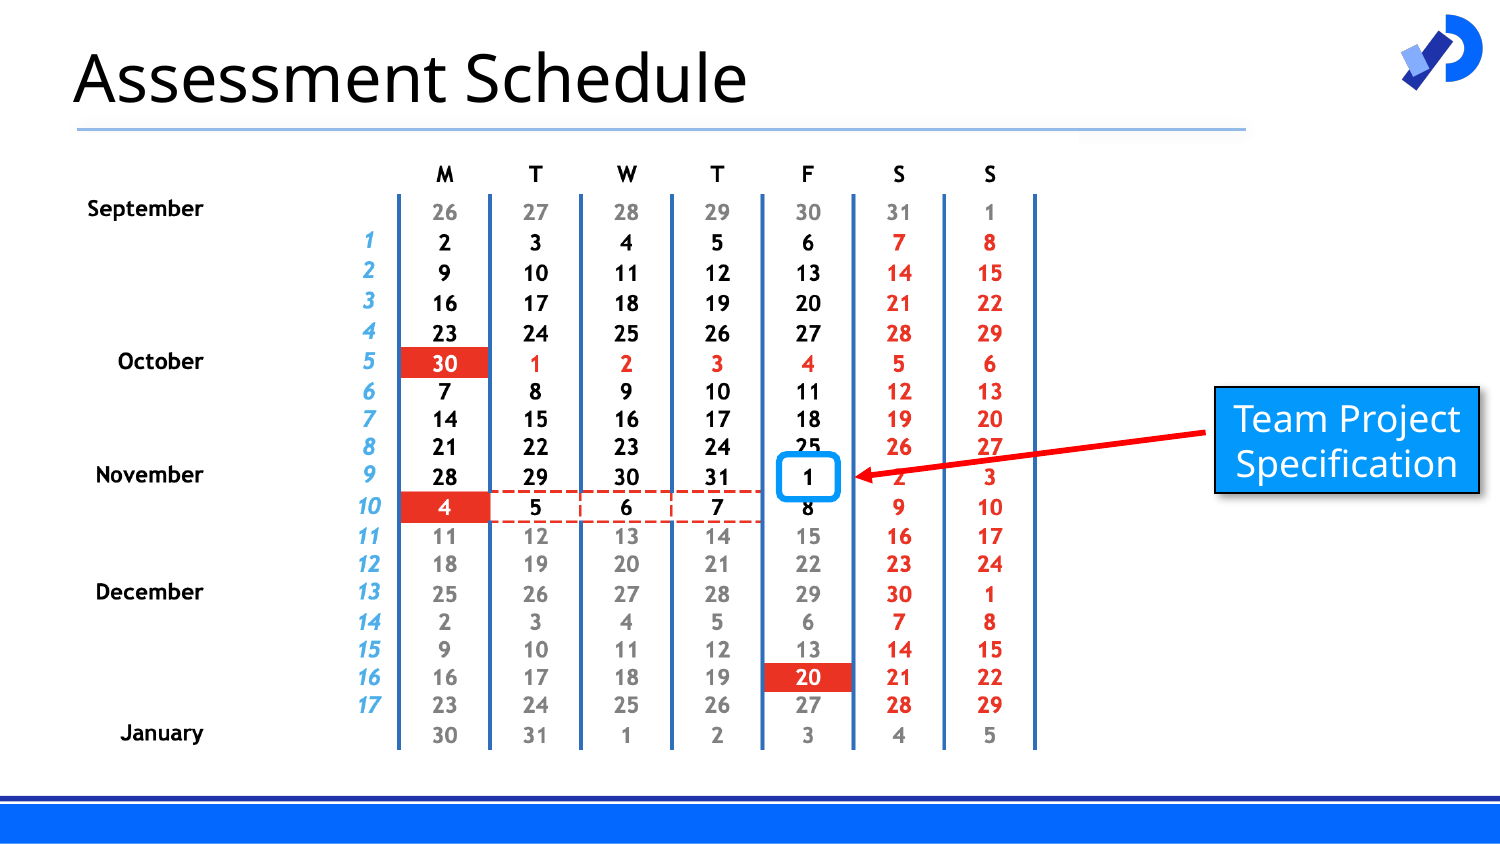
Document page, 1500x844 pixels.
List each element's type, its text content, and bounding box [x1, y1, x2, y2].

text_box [854, 432, 1206, 478]
text_box Team Project Specification [1215, 386, 1480, 494]
title Assessment Schedule [64, 0, 1341, 126]
picture [1398, 9, 1485, 96]
picture [60, 133, 1079, 785]
